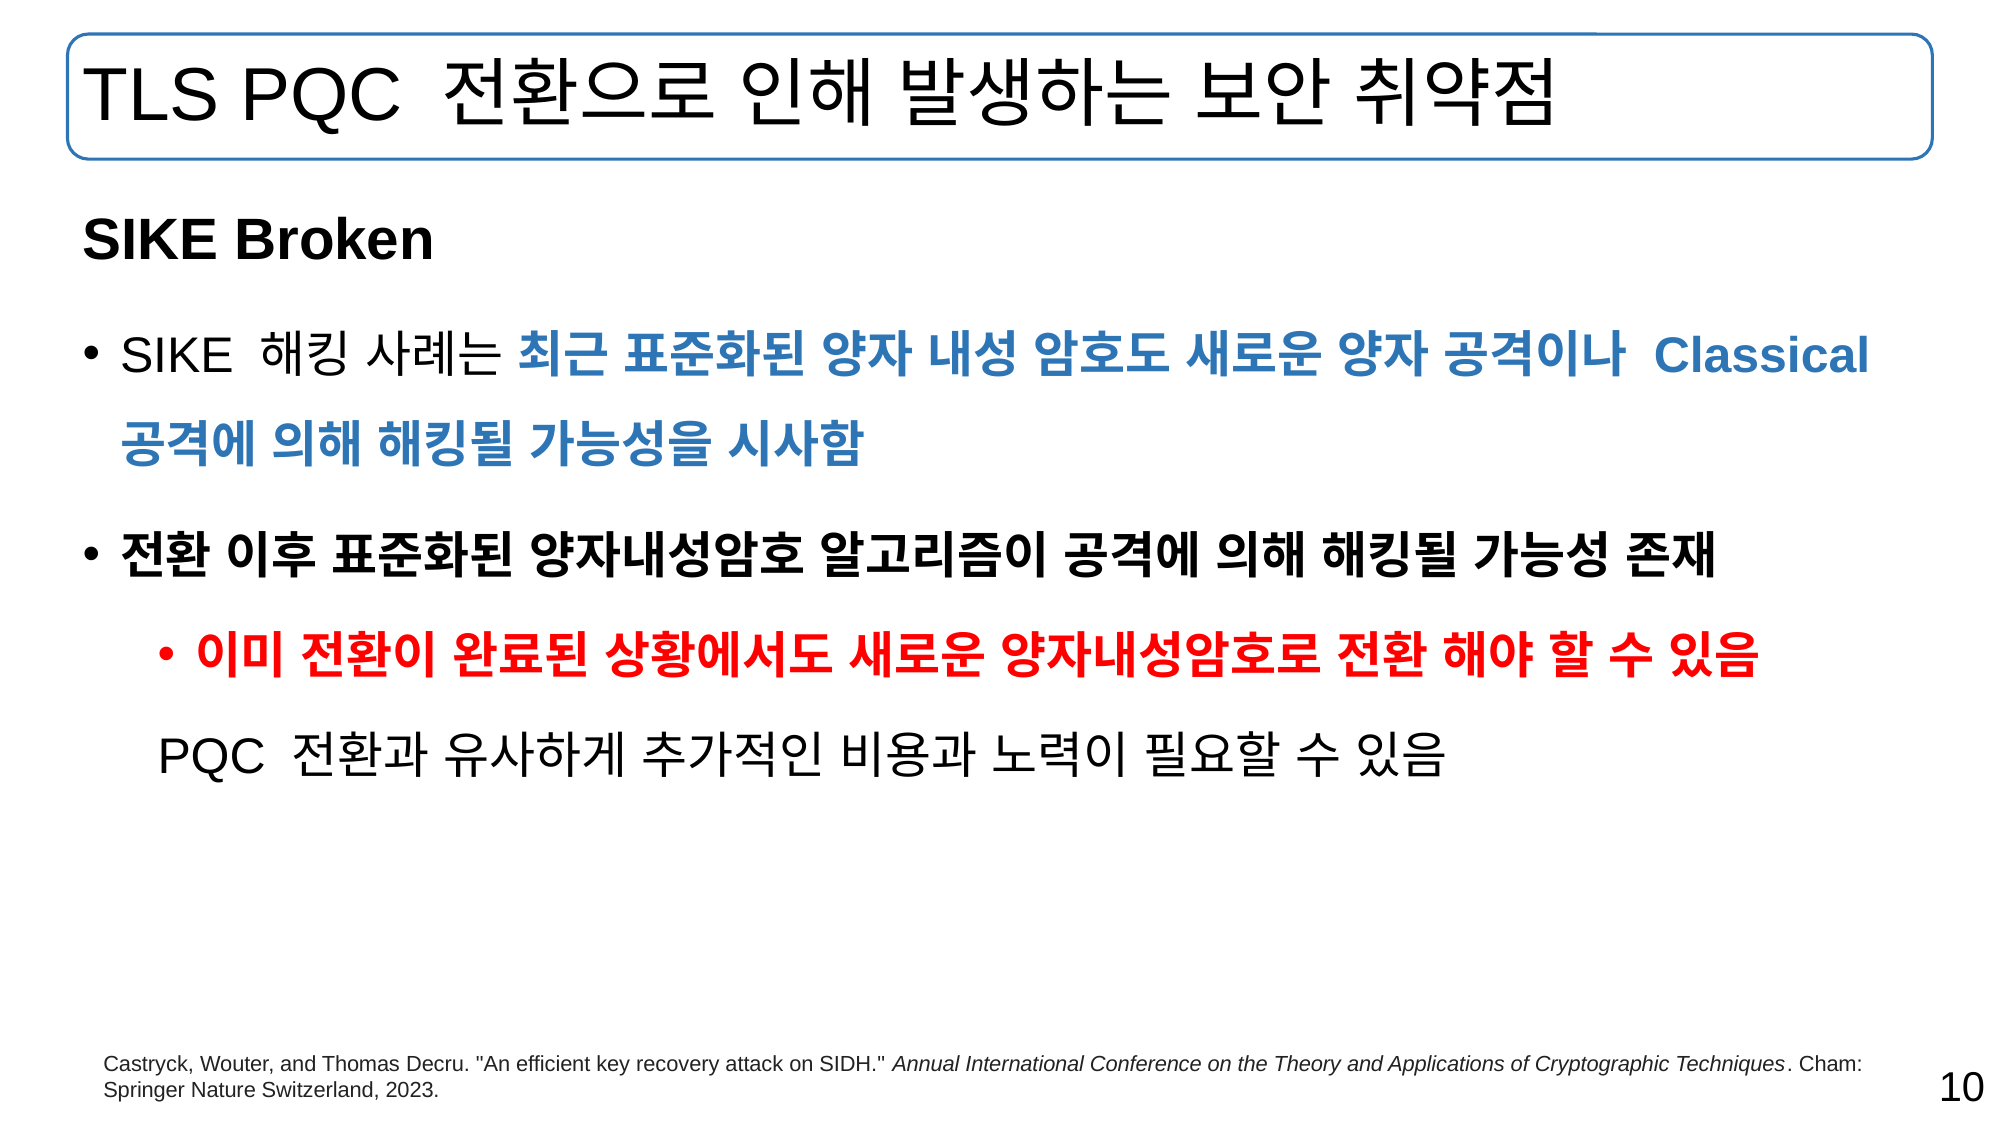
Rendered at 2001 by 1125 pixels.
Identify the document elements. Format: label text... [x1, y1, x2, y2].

title TLS PQC 전환으로 인해 발생하는 보안 취약점 [67, 34, 1933, 160]
text_box Castryck, Wouter, and Thomas Decru. "An efficient key recovery attack on SIDH." Annual International Conference on the Theory and Applications of Cryptographic Techniques. Cham: Springer Nature Switzerland, 2023. [88, 1042, 1912, 1110]
